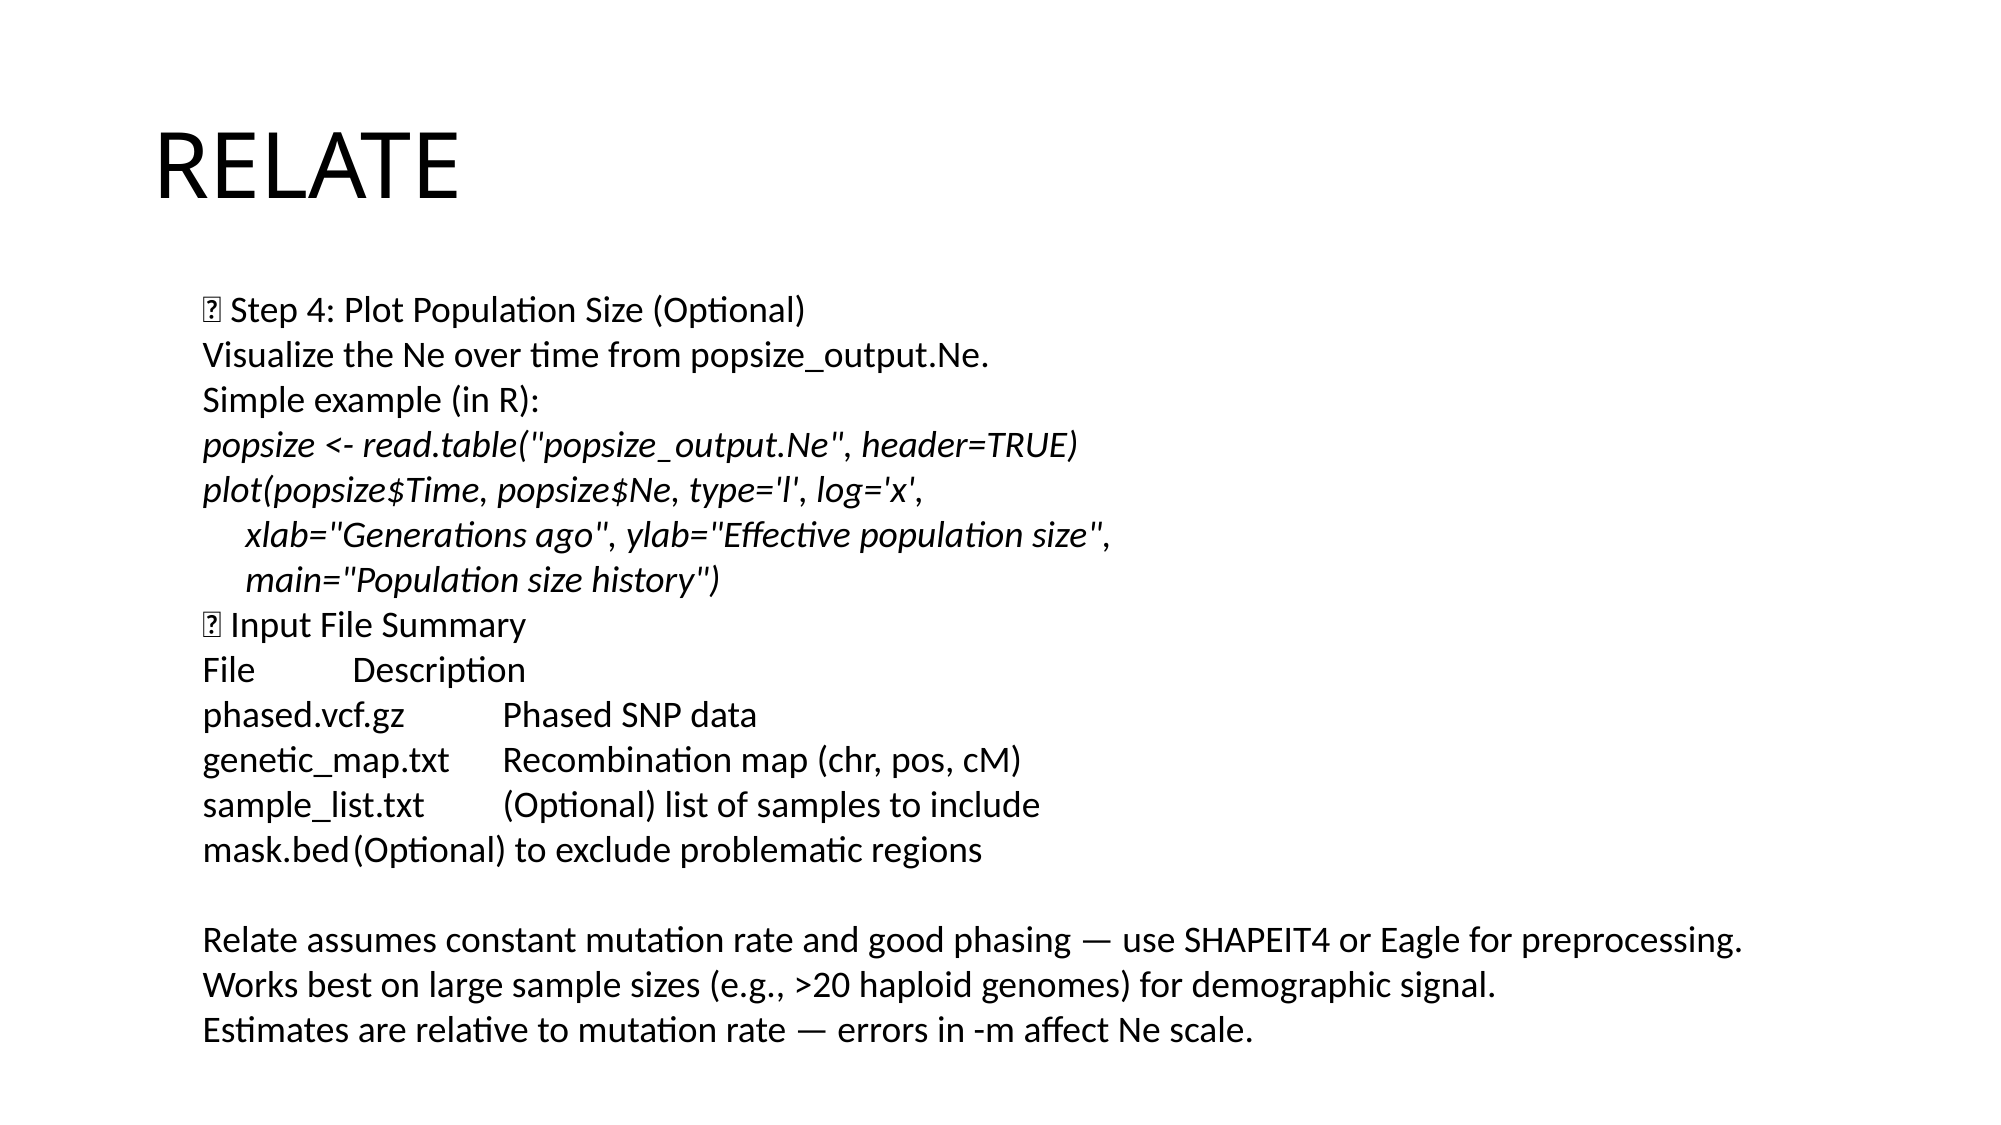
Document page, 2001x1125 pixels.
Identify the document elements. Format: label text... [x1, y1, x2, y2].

title RELATE [137, 59, 1863, 278]
text_box 🔹 Step 4: Plot Population Size (Optional) Visualize the Ne over time from popsize_output.Ne. Simple example (in R): popsize <- read.table("popsize_output.Ne", header=TRUE) plot(popsize$Time, popsize$Ne, type='l', log='x', xlab="Generations ago", ylab="Effective population size", main="Population size history") 📂 Input File Summary File Description phased.vcf.gz Phased SNP data genetic_map.txt Recombination map (chr, pos, cM) sample_list.txt (Optional) list of samples to include mask.bed (Optional) to exclude problematic regions Relate assumes constant mutation rate and good phasing — use SHAPEIT4 or Eagle for preprocessing. Works best on large sample sizes (e.g., >20 haploid genomes) for demographic signal. Estimates are relative to mutation rate — errors in -m affect Ne scale. [188, 277, 1812, 1057]
